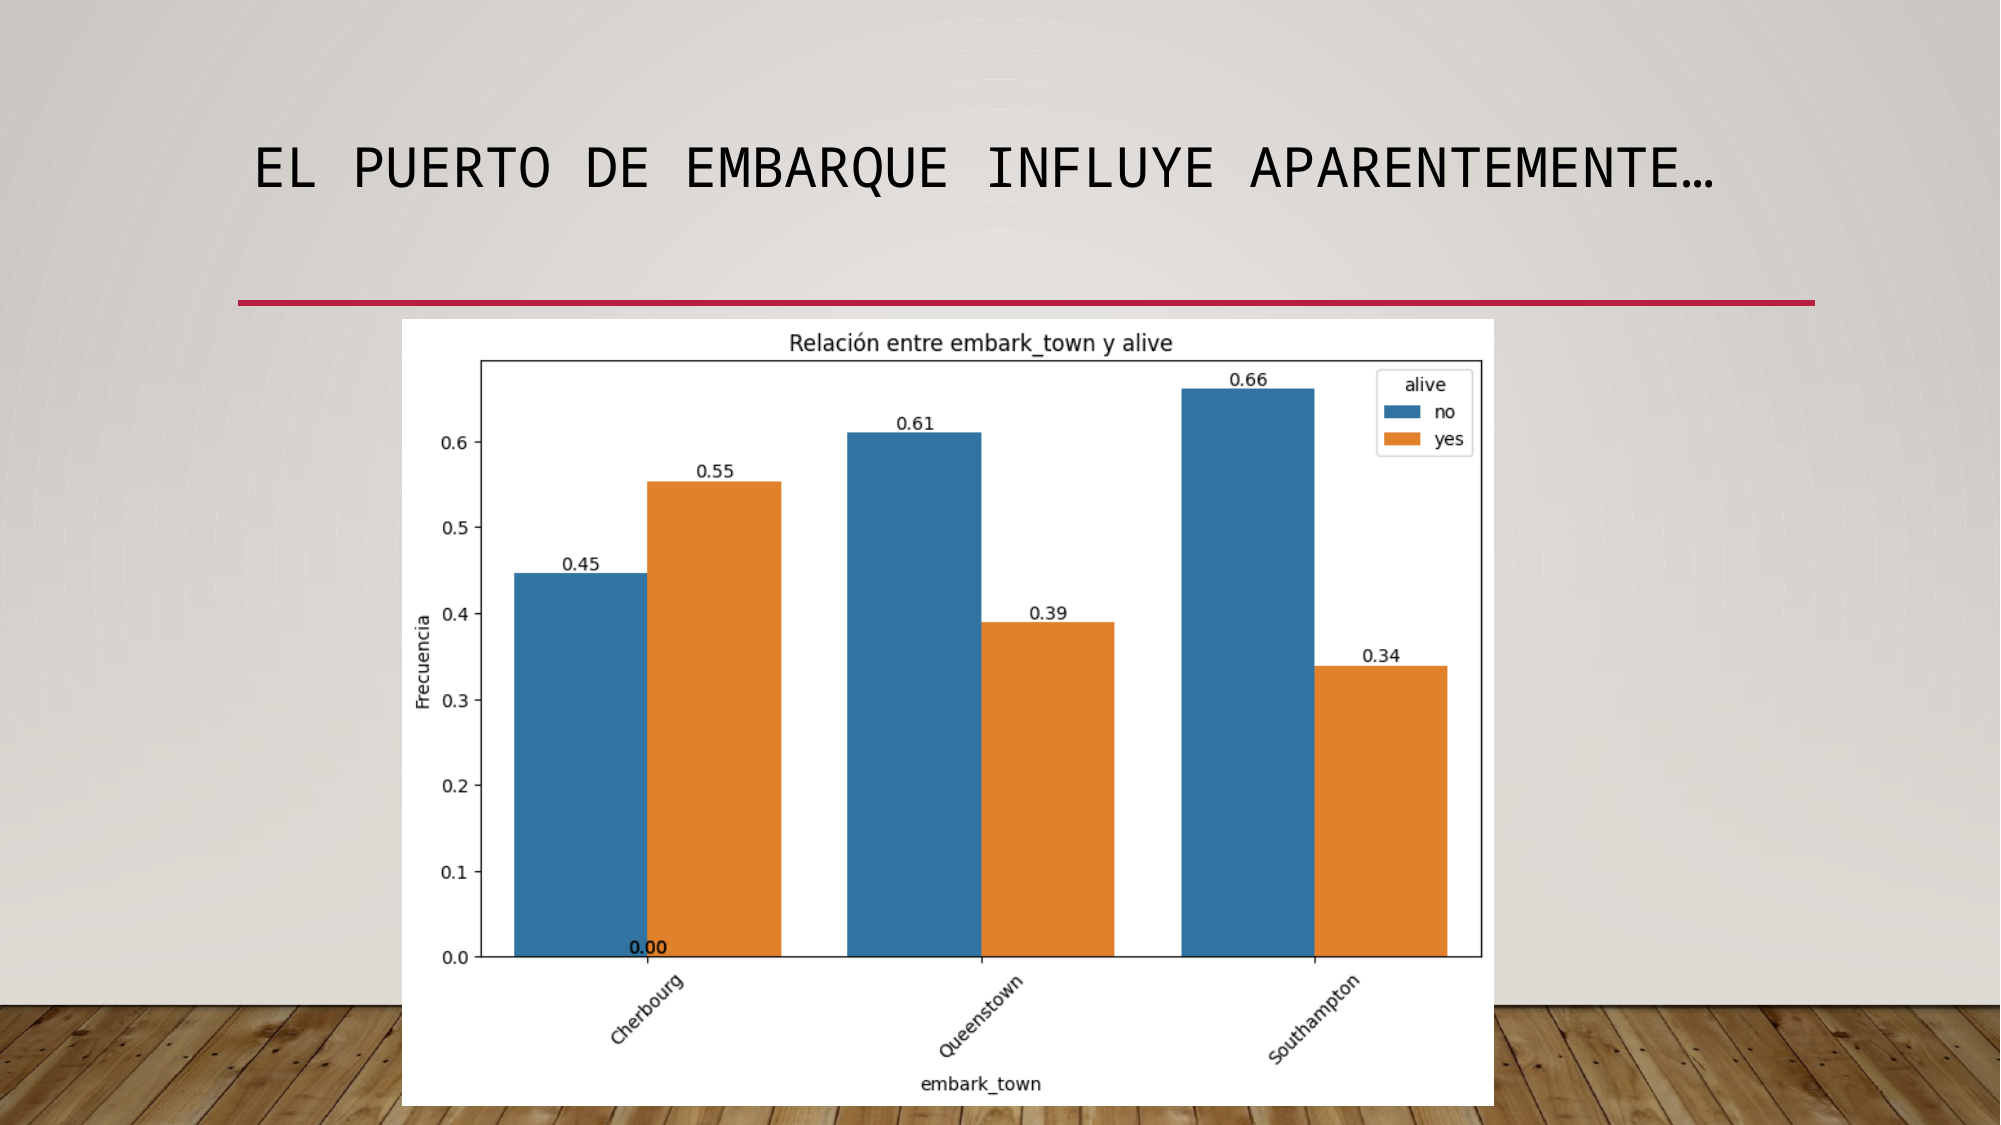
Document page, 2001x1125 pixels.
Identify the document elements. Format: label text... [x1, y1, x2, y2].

title el puerto de embarque influye aparentemente… [238, 131, 1814, 305]
picture [0, 318, 2000, 1125]
